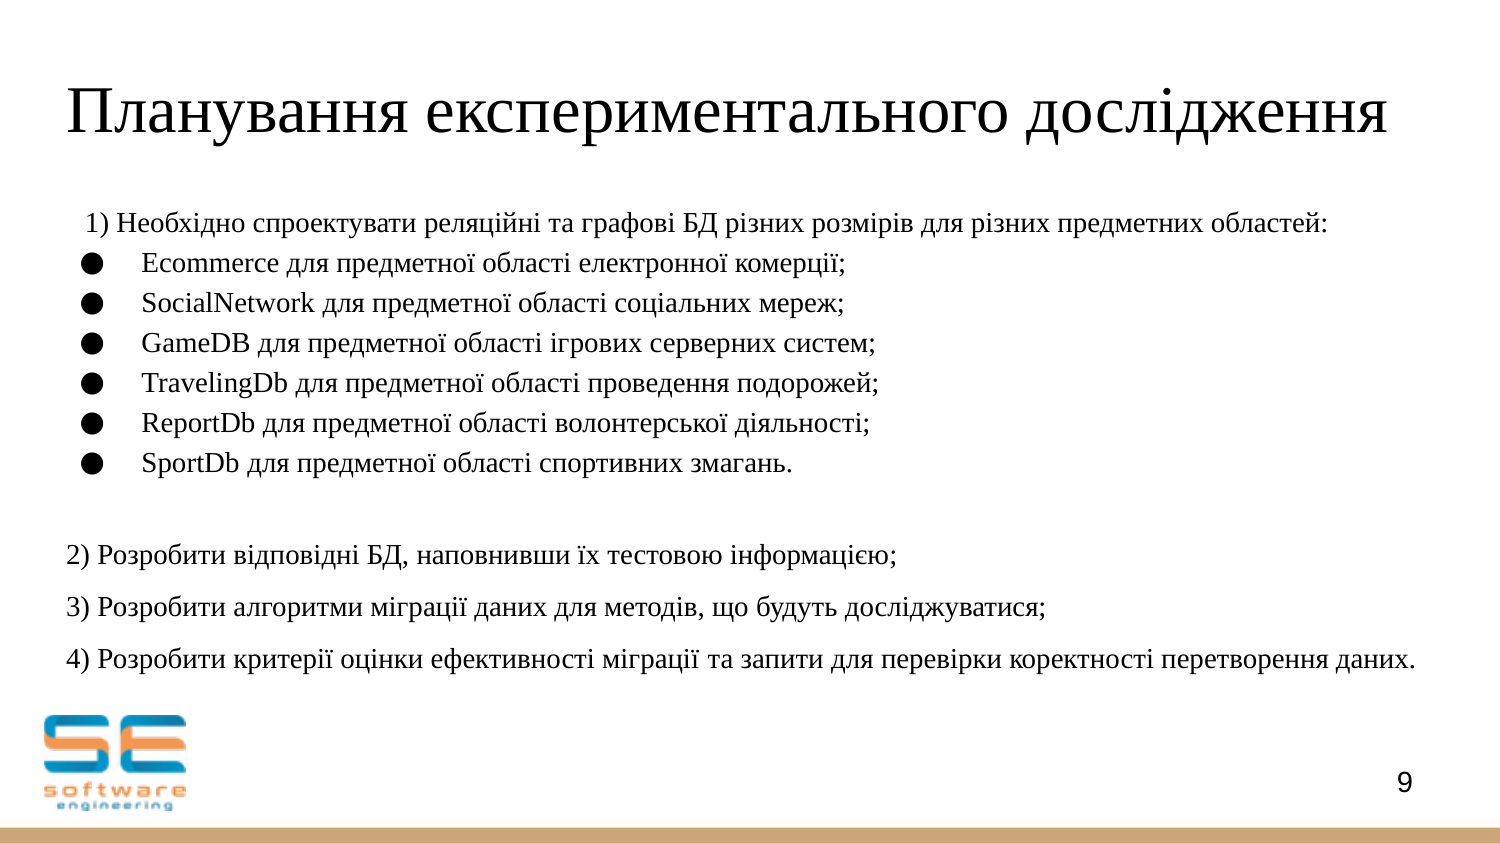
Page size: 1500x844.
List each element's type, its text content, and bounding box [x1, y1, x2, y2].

picture [43, 714, 186, 811]
text_box 9 [1382, 755, 1500, 806]
title Планування експериментального дослідження [51, 24, 1449, 161]
list 1) Необхідно спроектувати реляційні та графові БД різних розмірів для різних предметних областей: Ecommerce для предметної області електронної комерції; SocialNetwork для предметної області соціальних мереж; GameDB для предметної області ігрових серверних систем; TravelingDb для предметної області проведення подорожей; ReportDb для предметної області волонтерської діяльності; SportDb для предметної області спортивних змагань. 2) Розробити відповідні БД, наповнивши їх тестовою інформацією; 3) Розробити алгоритми міграції даних для методів, що будуть досліджуватися; 4) Розробити критерії оцінки ефективності міграції та запити для перевірки коректності перетворення даних. [51, 183, 1449, 734]
